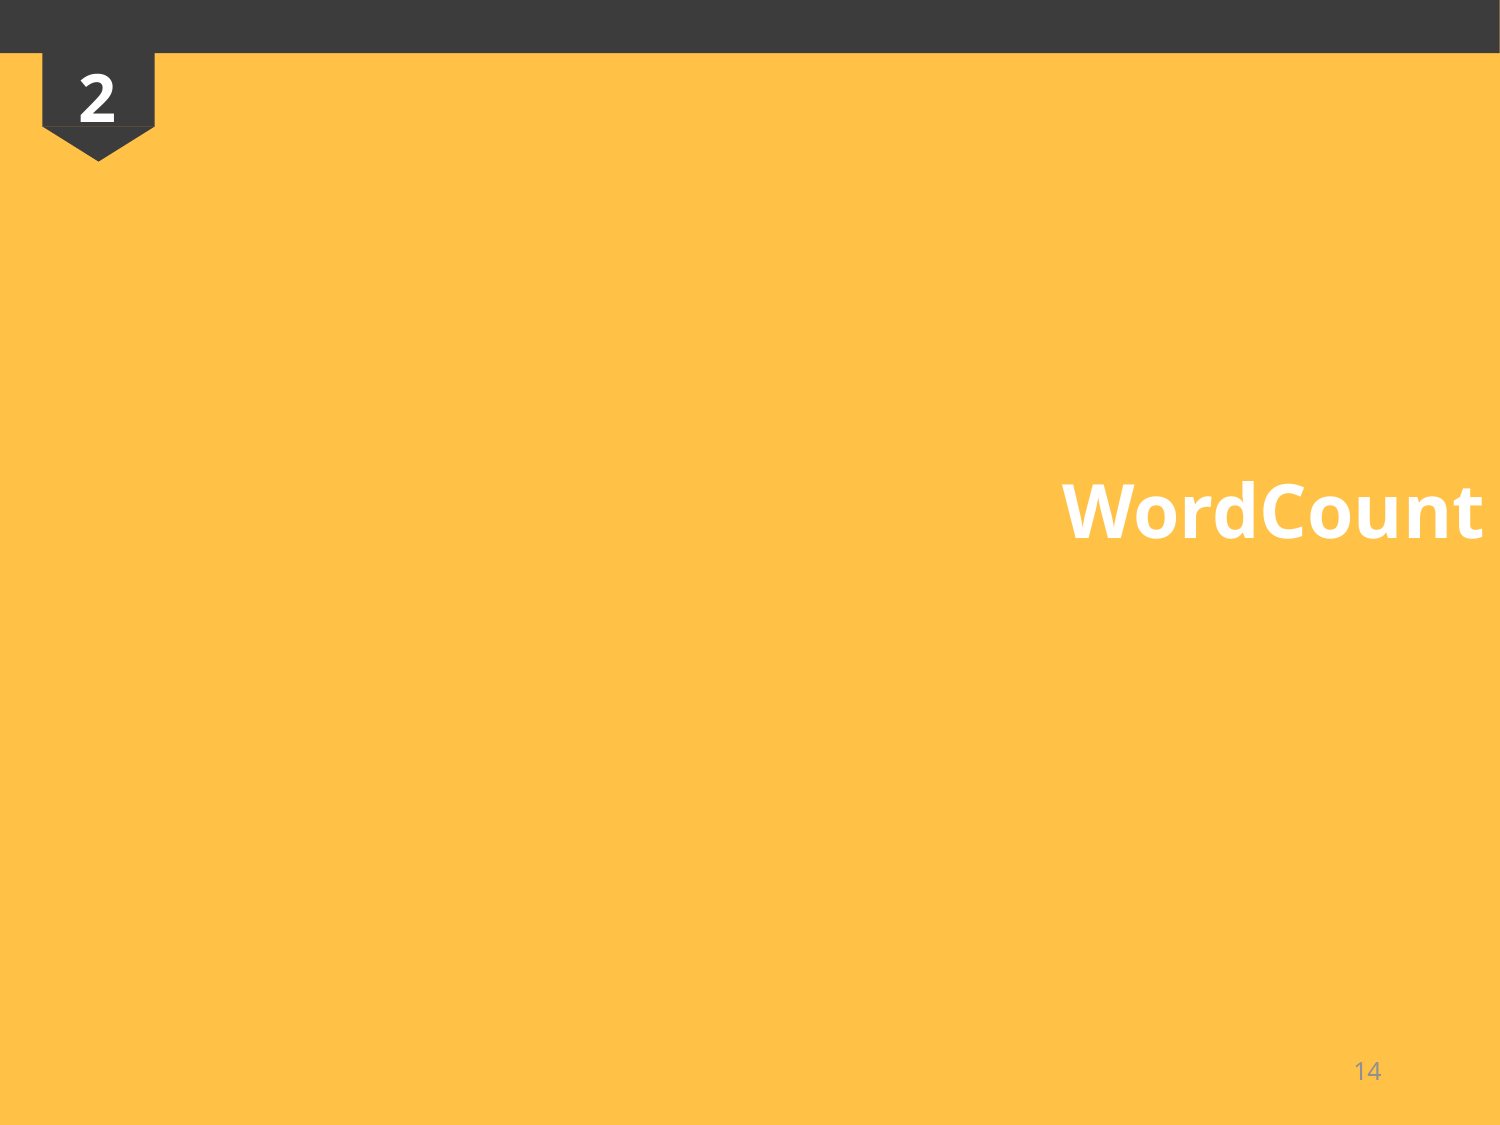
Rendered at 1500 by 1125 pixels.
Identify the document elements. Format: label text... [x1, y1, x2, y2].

text_box WordCount [793, 456, 1500, 562]
slide_number 14 [1059, 1042, 1397, 1103]
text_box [42, 49, 155, 162]
text_box 2 [63, 48, 163, 143]
text_box [0, 0, 1500, 54]
